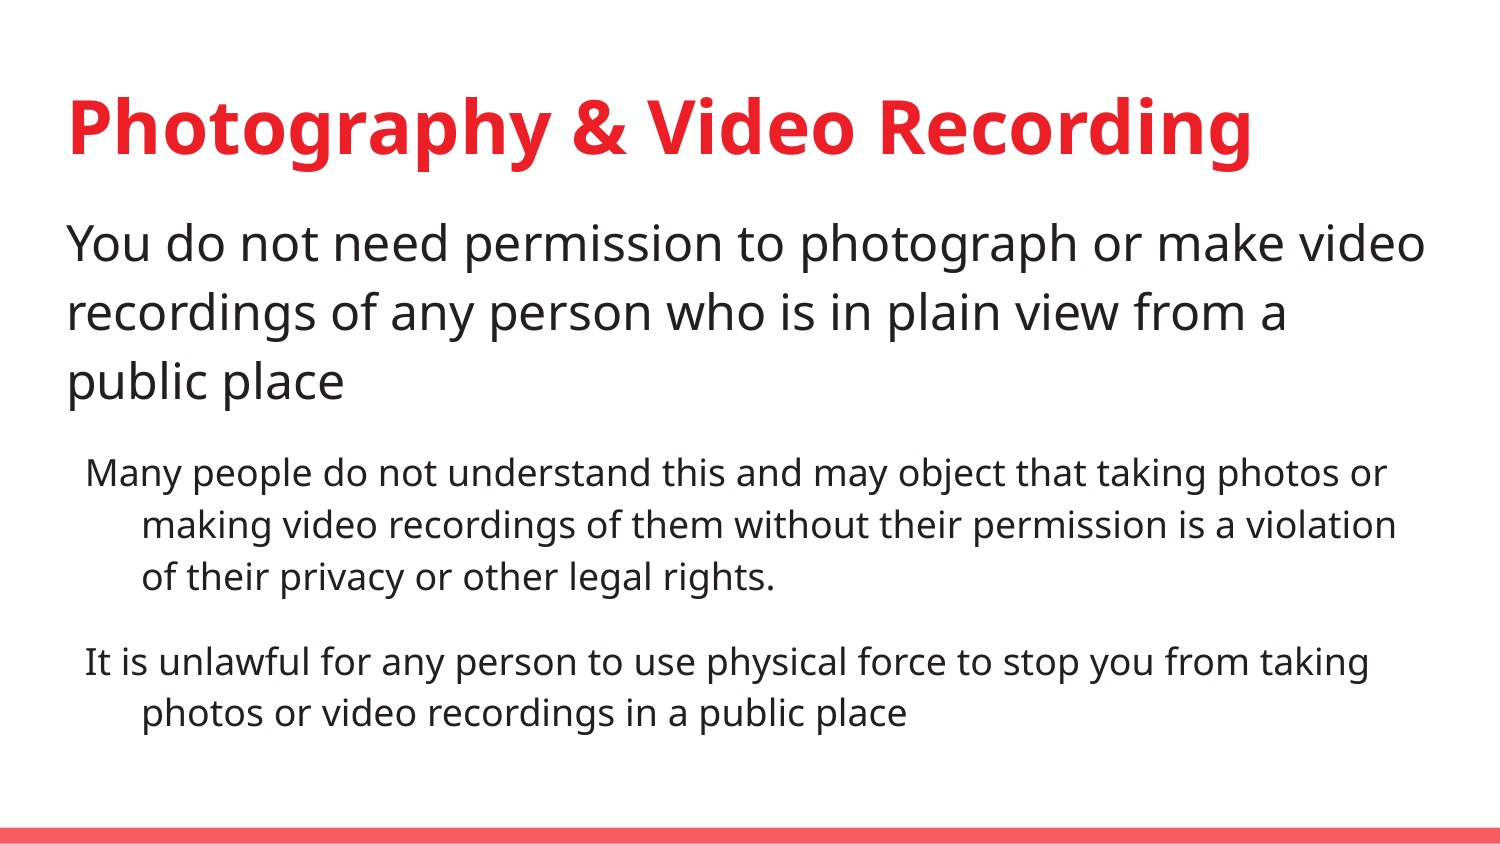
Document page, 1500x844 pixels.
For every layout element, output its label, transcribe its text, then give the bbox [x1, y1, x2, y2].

list You do not need permission to photograph or make video recordings of any person who is in plain view from a public place Many people do not understand this and may object that taking photos or making video recordings of them without their permission is a violation of their privacy or other legal rights. It is unlawful for any person to use physical force to stop you from taking photos or video recordings in a public place [51, 187, 1449, 748]
title Photography & Video Recording [51, 64, 1449, 167]
